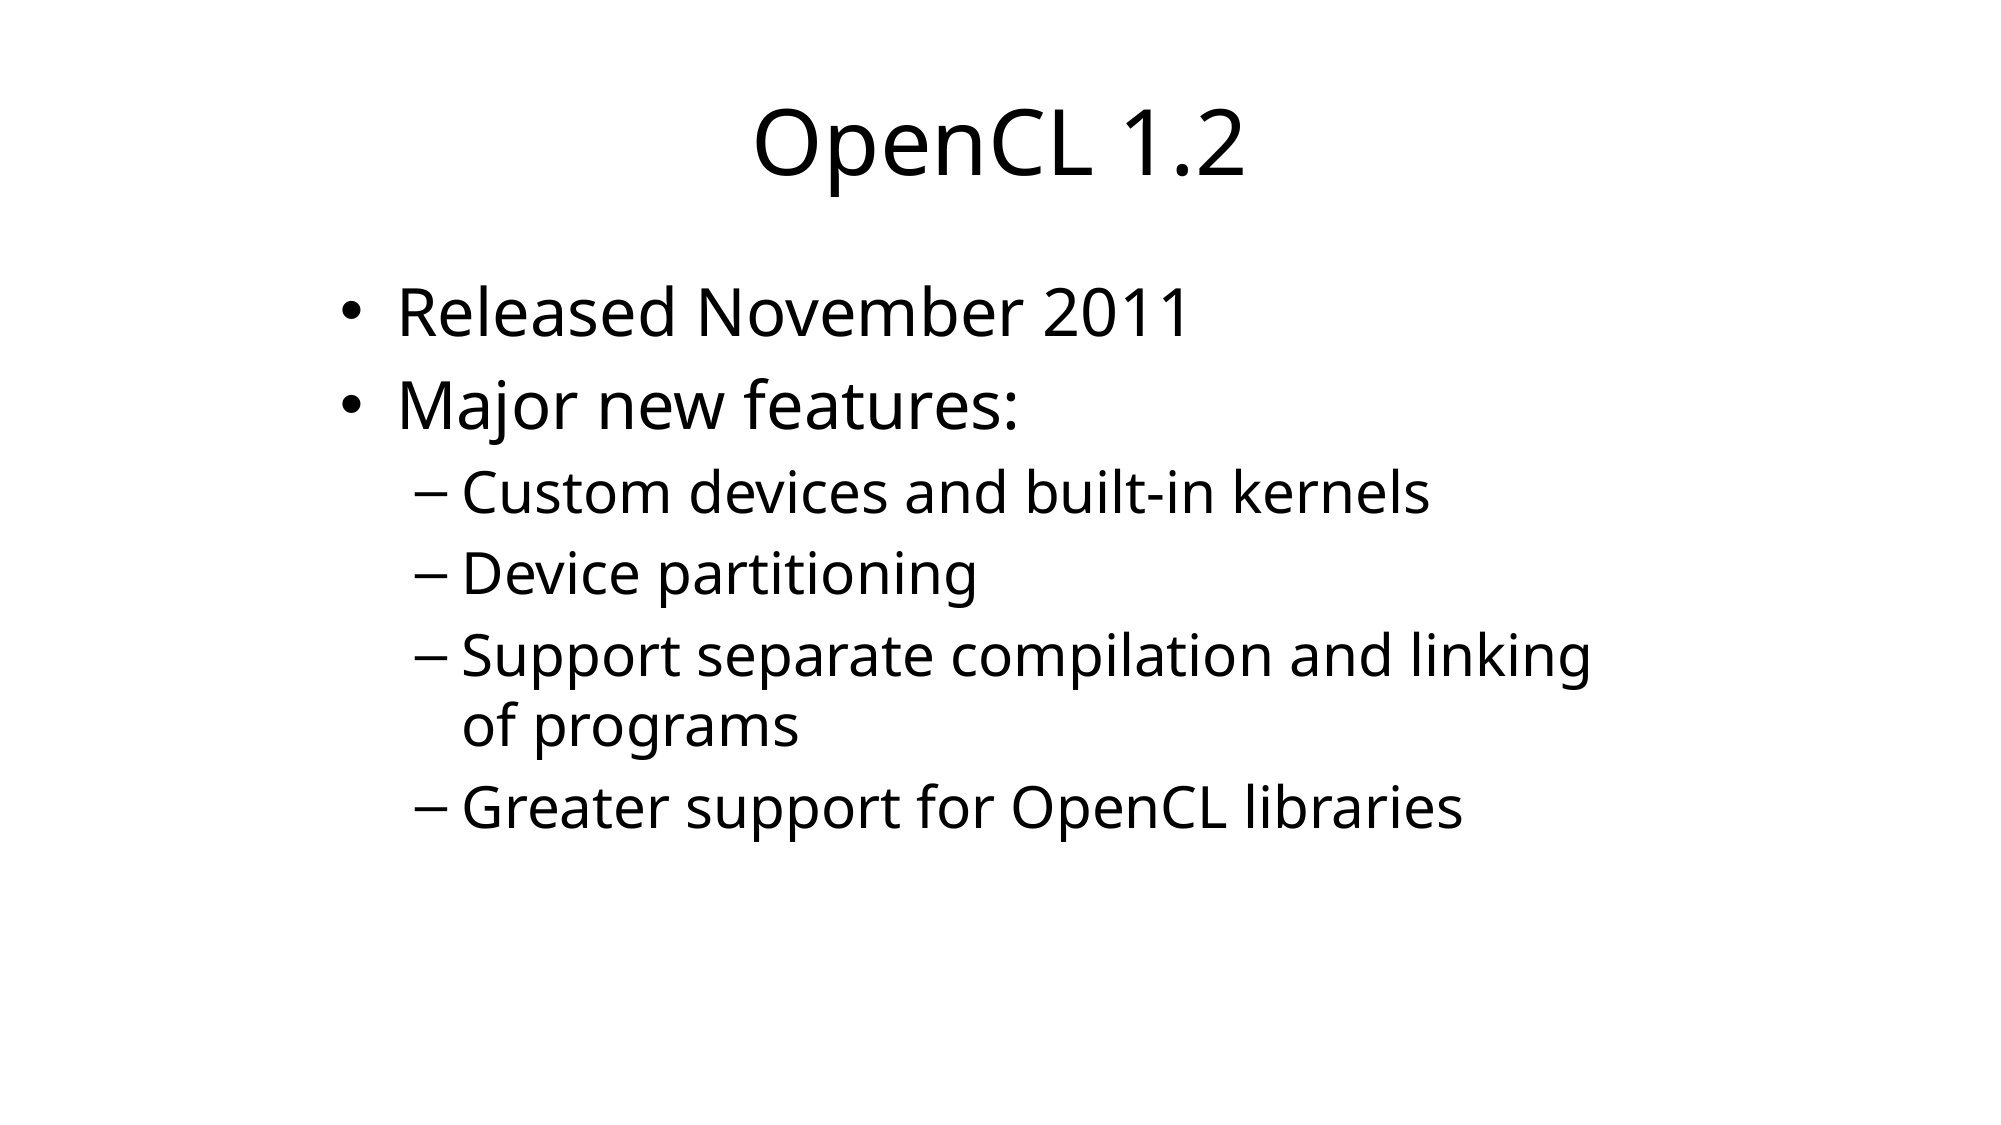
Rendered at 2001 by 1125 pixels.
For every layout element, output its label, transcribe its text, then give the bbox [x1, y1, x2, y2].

text_box Released November 2011 Major new features: Custom devices and built-in kernels Device partitioning Support separate compilation and linking of programs Greater support for OpenCL libraries [324, 262, 1675, 1005]
text_box OpenCL 1.2 [324, 45, 1675, 233]
